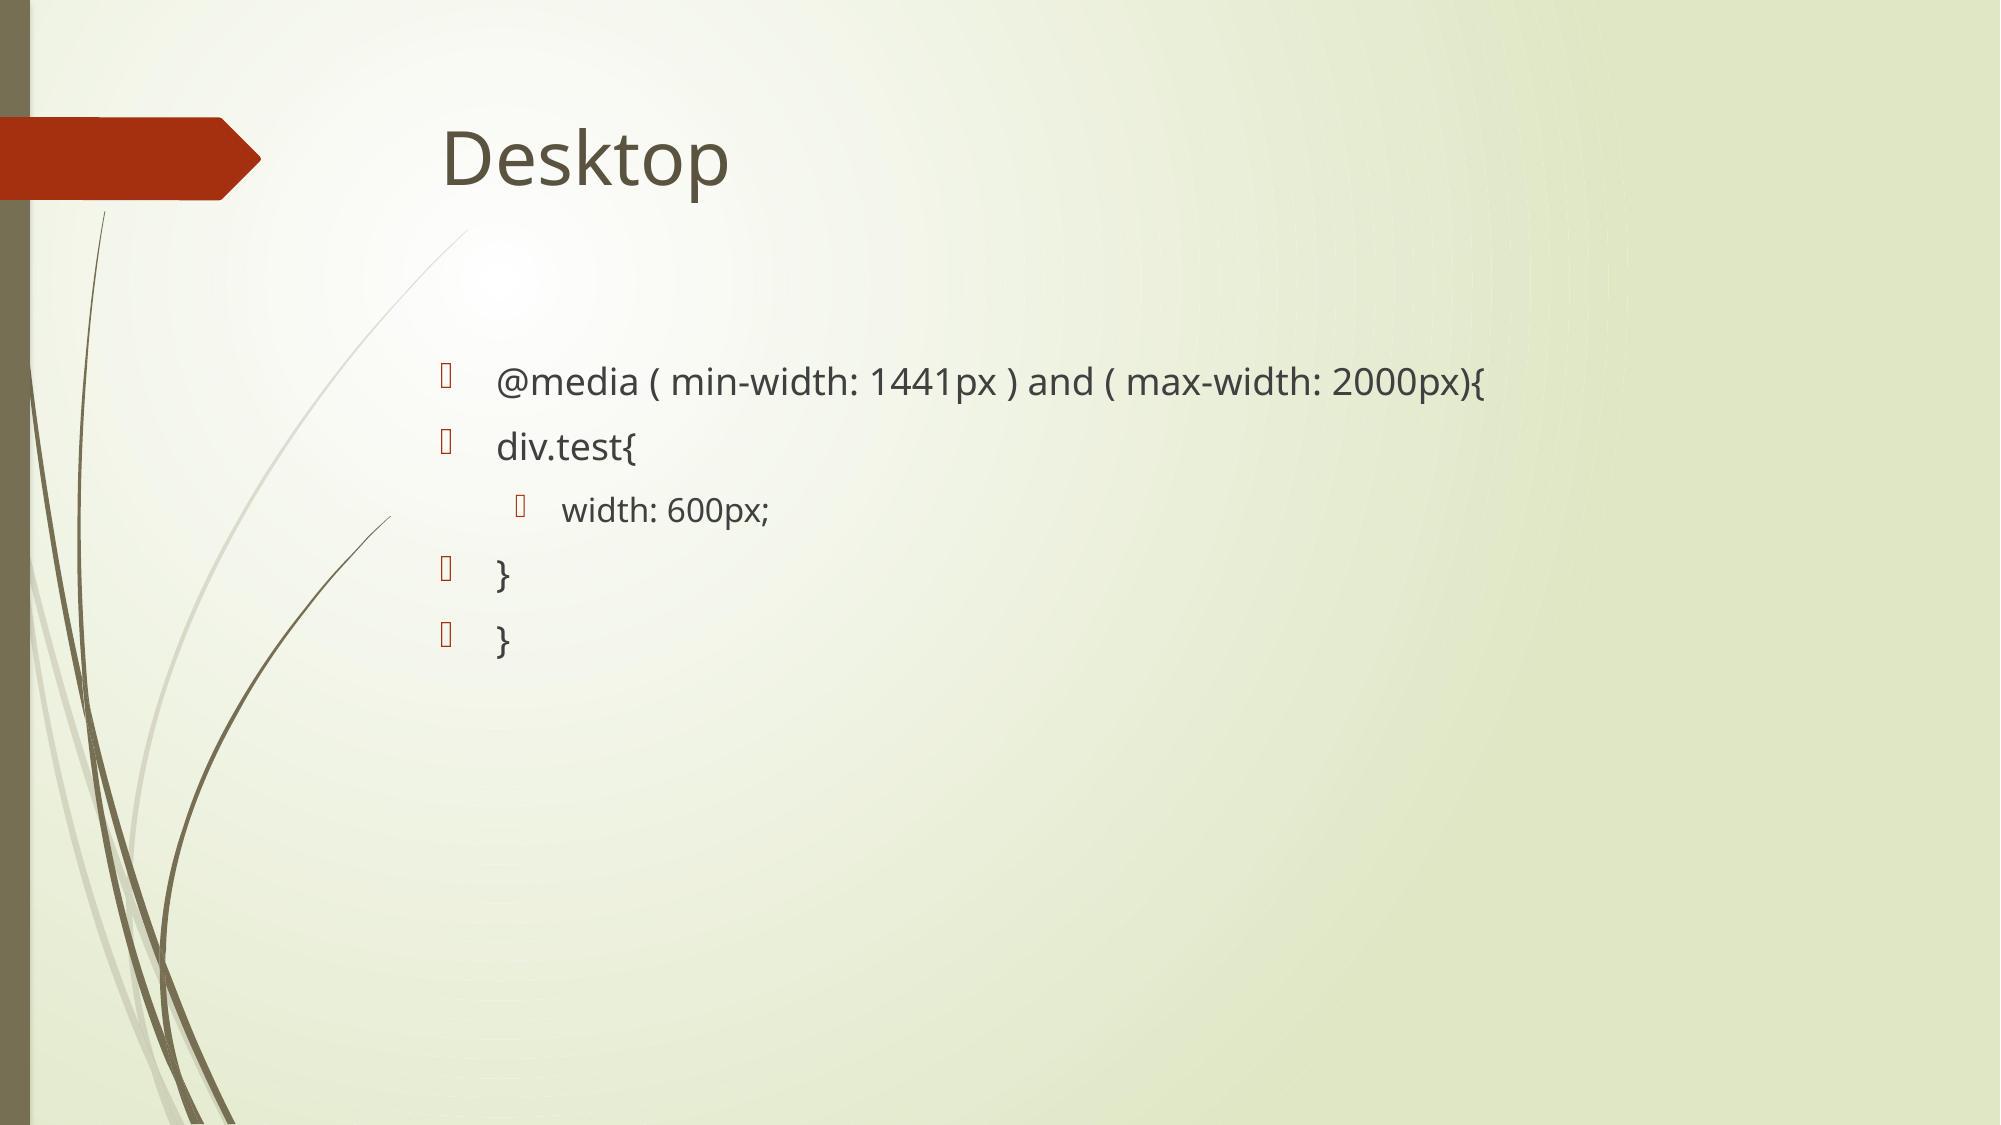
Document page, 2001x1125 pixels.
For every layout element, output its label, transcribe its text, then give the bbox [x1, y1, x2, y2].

title Desktop [425, 102, 1888, 313]
list @media ( min-width: 1441px ) and ( max-width: 2000px){ div.test{ width: 600px; } } [424, 350, 1888, 970]
